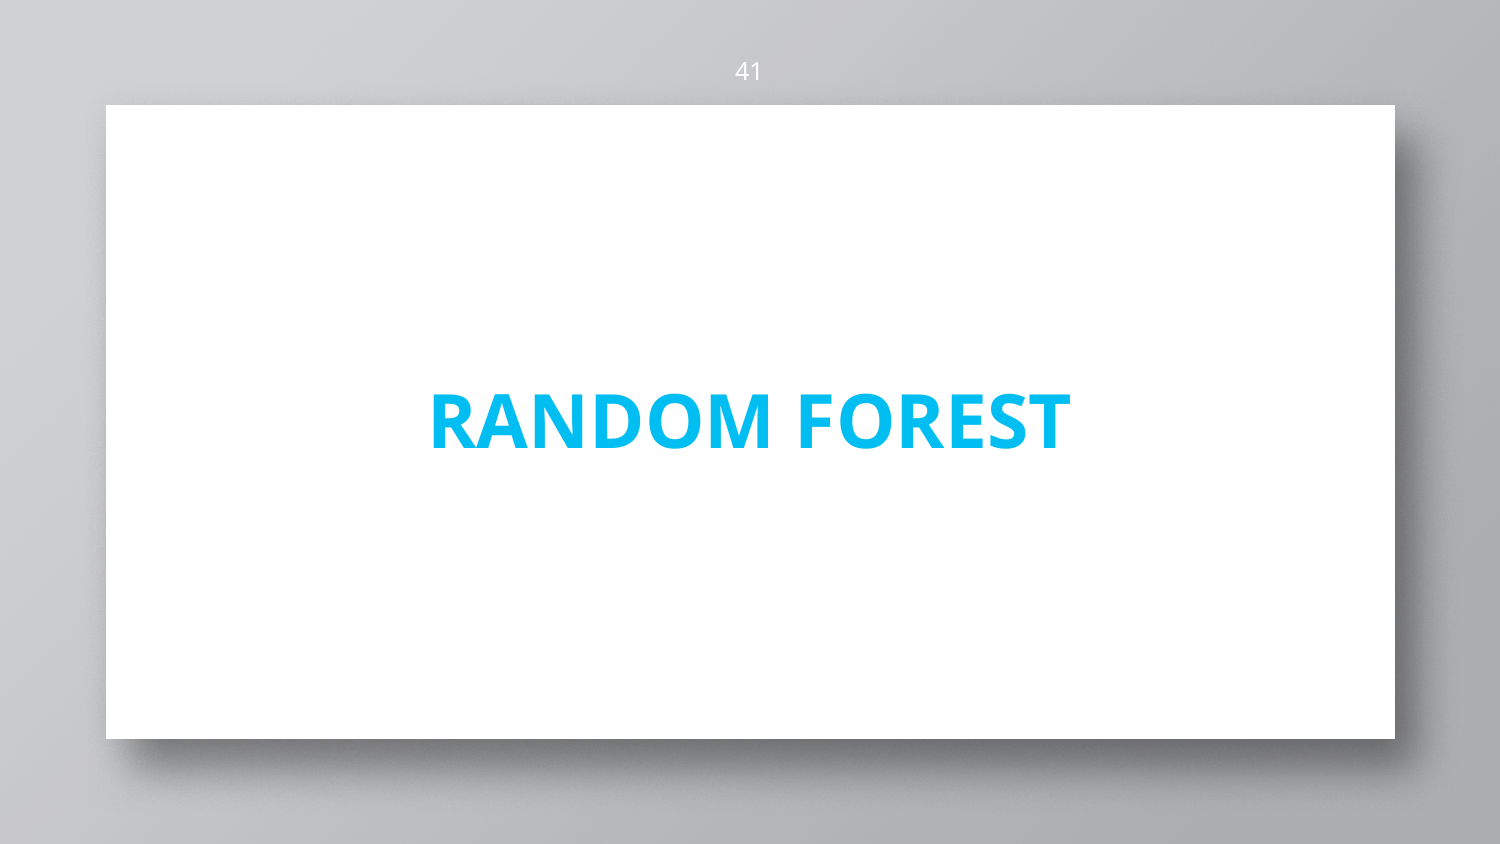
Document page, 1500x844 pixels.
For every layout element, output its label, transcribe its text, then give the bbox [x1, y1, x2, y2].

title RANDOM FOREST [190, 365, 1310, 479]
slide_number 41 [104, 0, 1395, 105]
picture [0, 0, 1500, 844]
